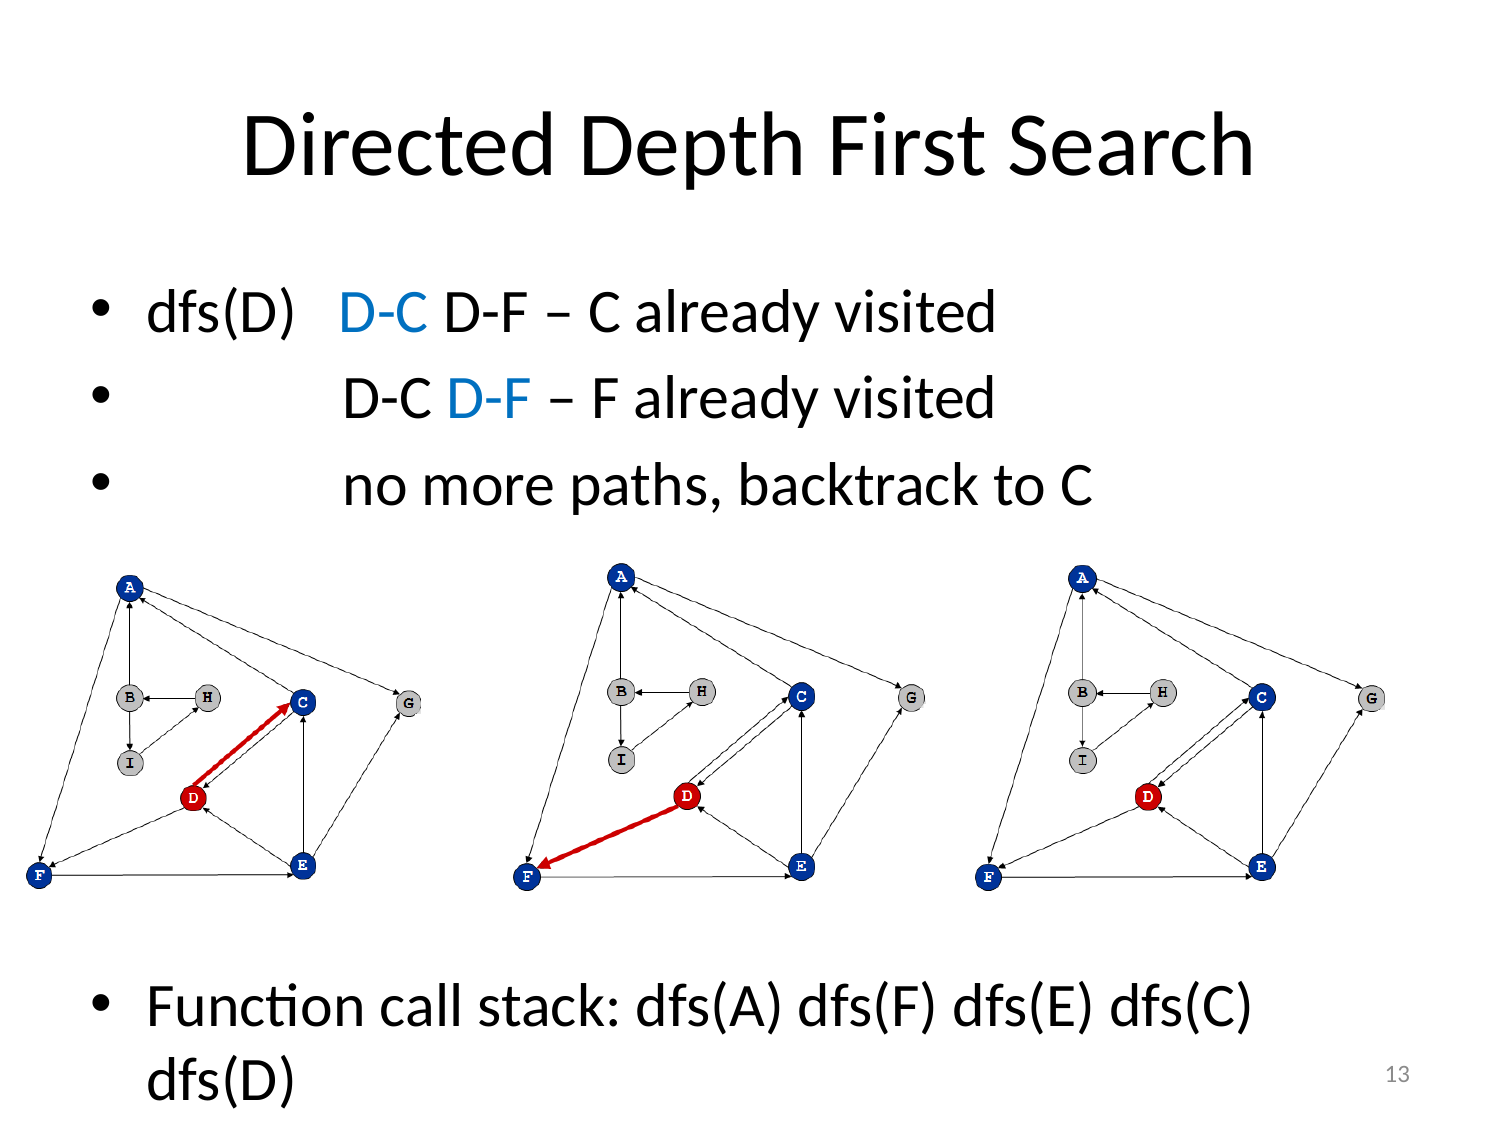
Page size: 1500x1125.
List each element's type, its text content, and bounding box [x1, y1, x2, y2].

list dfs(D) D-C D-F – C already visited D-C D-F – F already visited no more paths, backtrack to C Function call stack: dfs(A) dfs(F) dfs(E) dfs(C) dfs(D) [75, 262, 1425, 1125]
slide_number 13 [1074, 1042, 1425, 1103]
picture [487, 562, 931, 893]
picture [961, 542, 1400, 903]
title Directed Depth First Search [75, 45, 1425, 233]
picture [0, 564, 425, 902]
